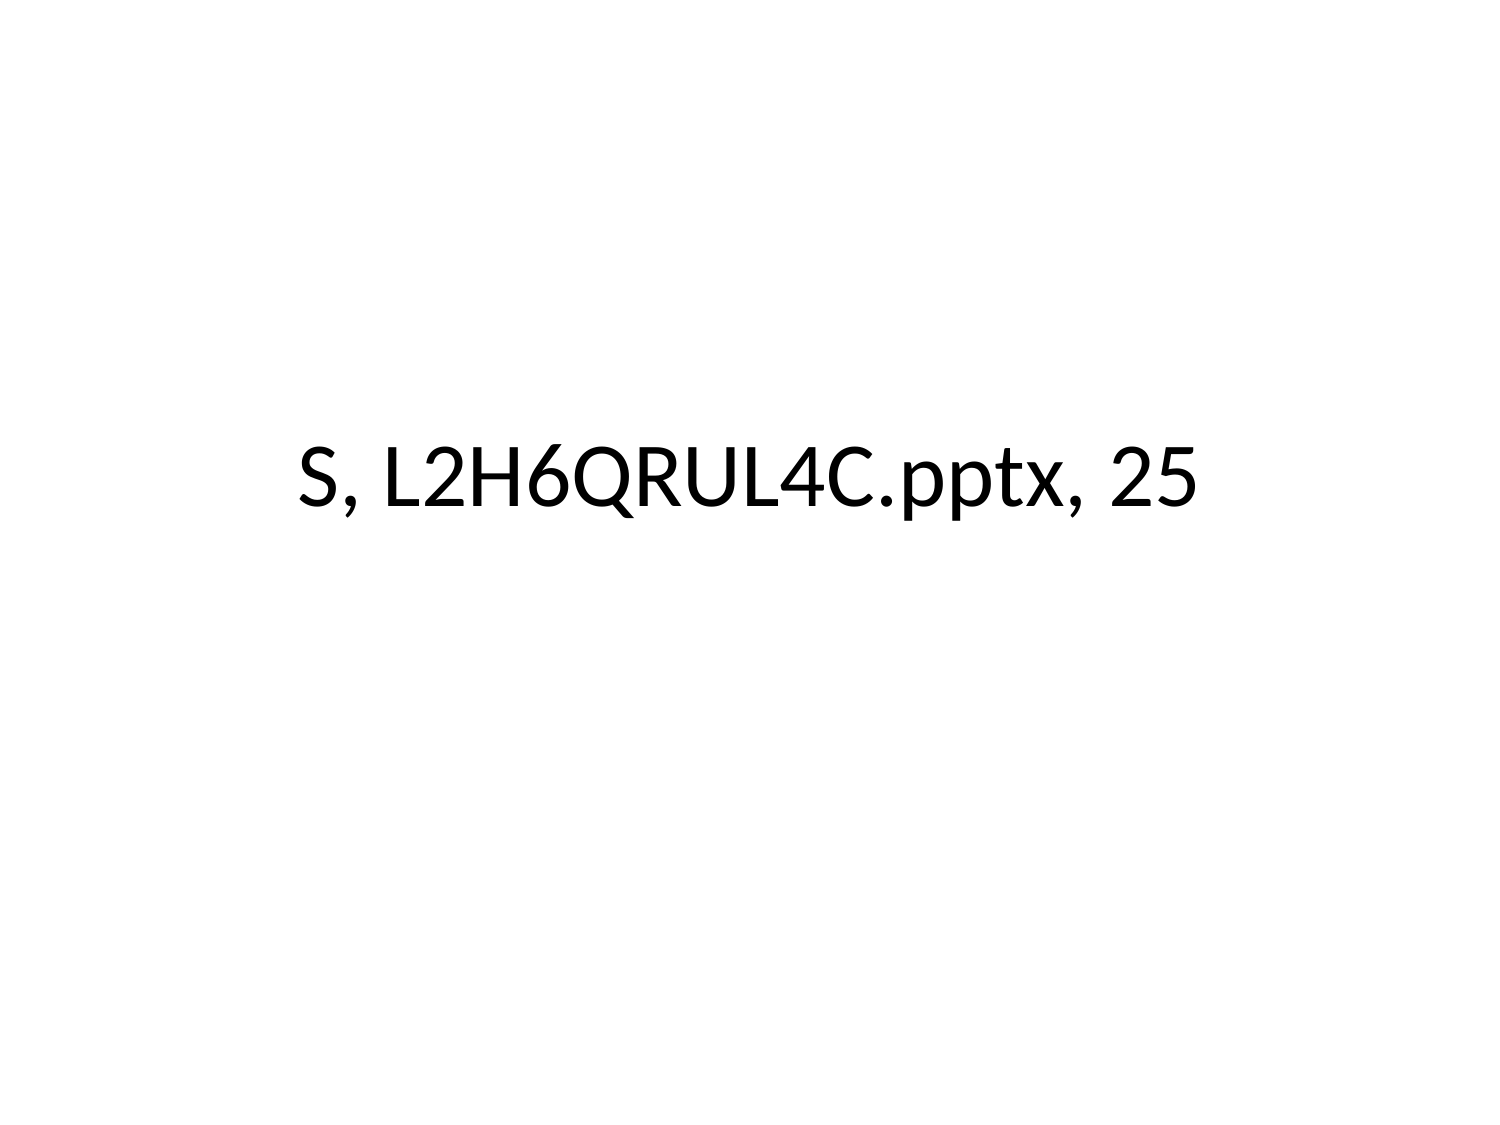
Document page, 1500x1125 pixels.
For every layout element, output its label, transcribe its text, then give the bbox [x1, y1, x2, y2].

title S, L2H6QRUL4C.pptx, 25 [112, 349, 1388, 591]
